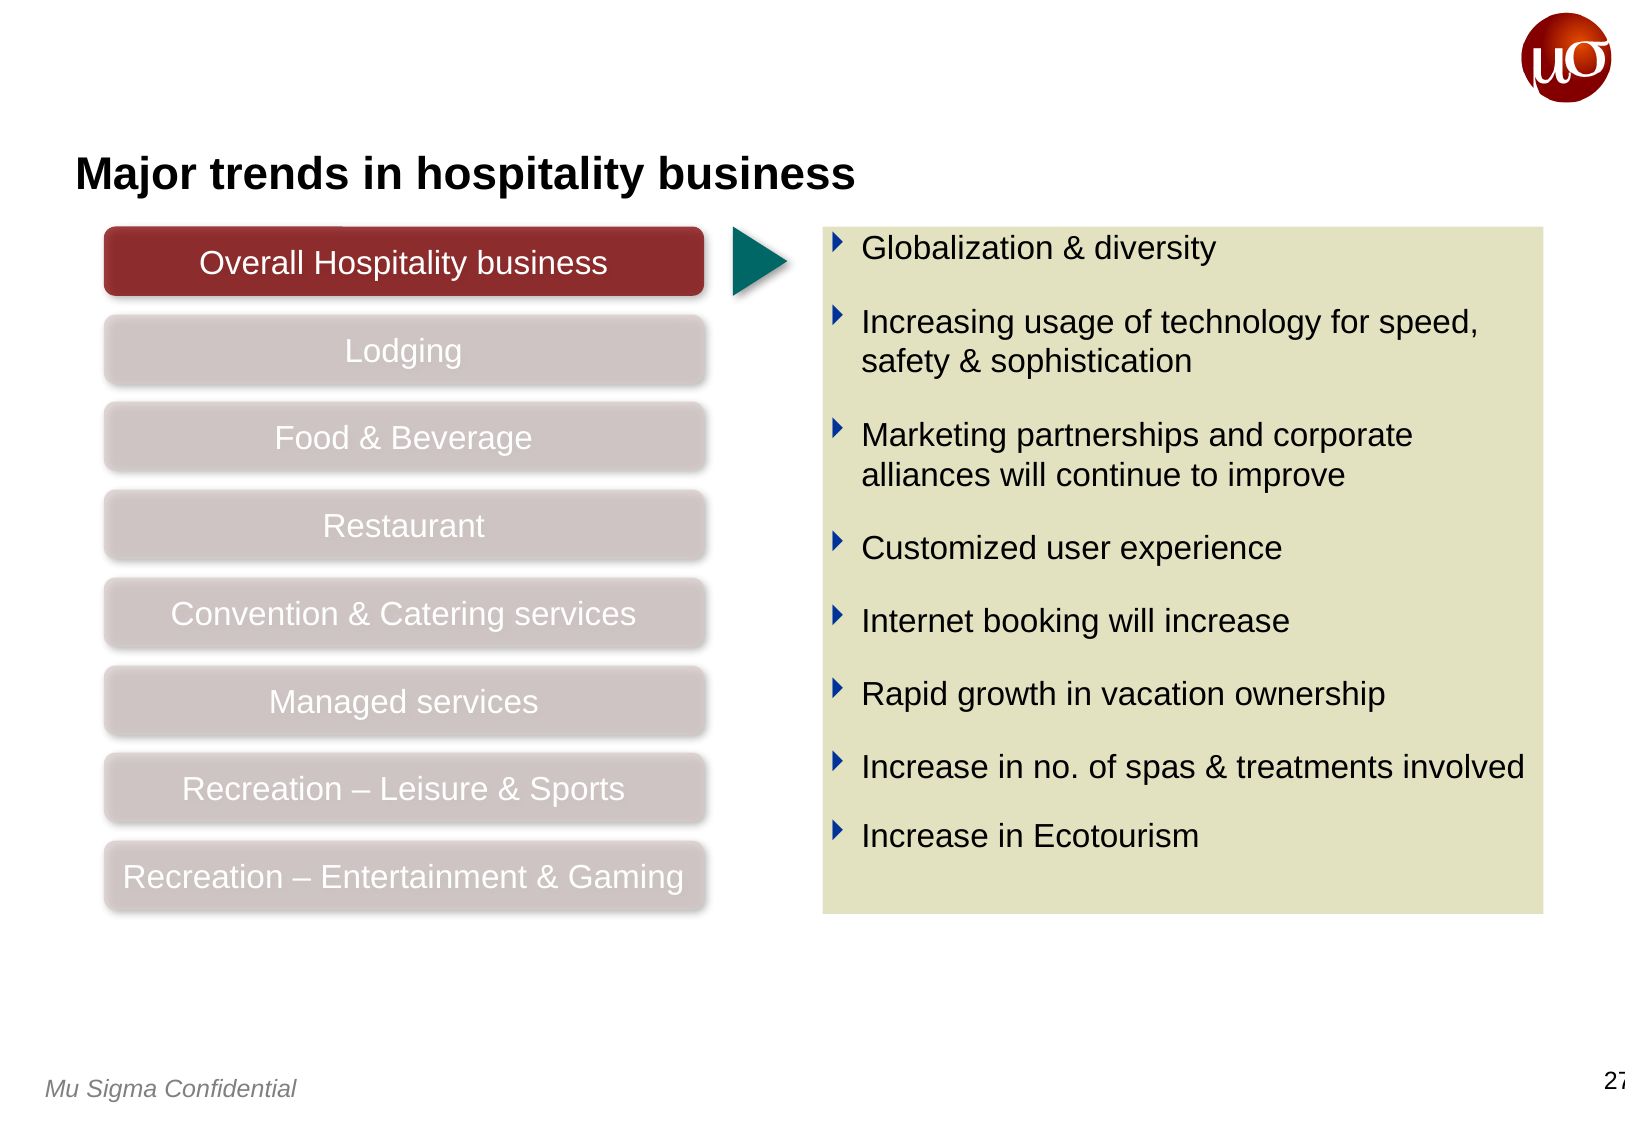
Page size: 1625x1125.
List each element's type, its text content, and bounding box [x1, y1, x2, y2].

title Major trends in hospitality business [74, 62, 1550, 201]
text_box Restaurant [101, 487, 707, 561]
text_box [730, 224, 790, 298]
text_box Convention & Catering services [101, 575, 707, 649]
text_box Recreation – Leisure & Sports [101, 750, 707, 824]
text_box Recreation – Entertainment & Gaming [101, 838, 707, 913]
text_box Food & Beverage [101, 399, 707, 473]
text_box Overall Hospitality business [101, 224, 707, 298]
picture [1516, 12, 1615, 103]
list Globalization & diversity Increasing usage of technology for speed, safety & sophistication Marketing partnerships and corporate alliances will continue to improve Customized user experience Internet booking will increase Rapid growth in vacation ownership Increase in no. of spas & treatments involved Increase in Ecotourism [822, 226, 1544, 915]
text_box Lodging [101, 312, 707, 386]
text_box Managed services [101, 663, 707, 737]
